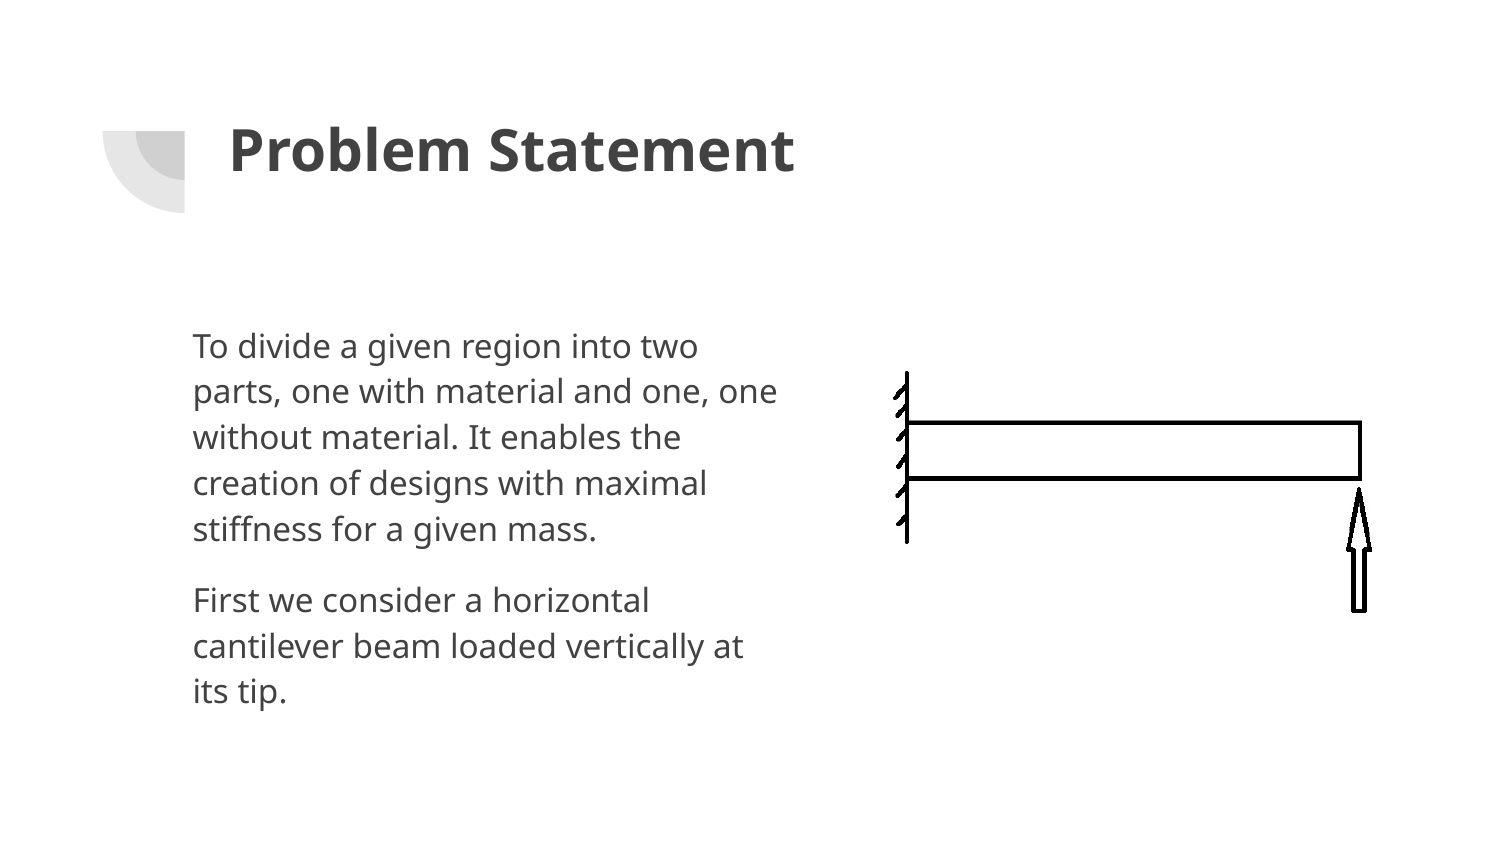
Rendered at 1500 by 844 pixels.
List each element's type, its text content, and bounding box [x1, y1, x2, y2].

list To divide a given region into two parts, one with material and one, one without material. It enables the creation of designs with maximal stiffness for a given mass. First we consider a horizontal cantilever beam loaded vertically at its tip. [177, 304, 800, 786]
title Problem Statement [213, 98, 1368, 263]
picture [845, 326, 1460, 651]
